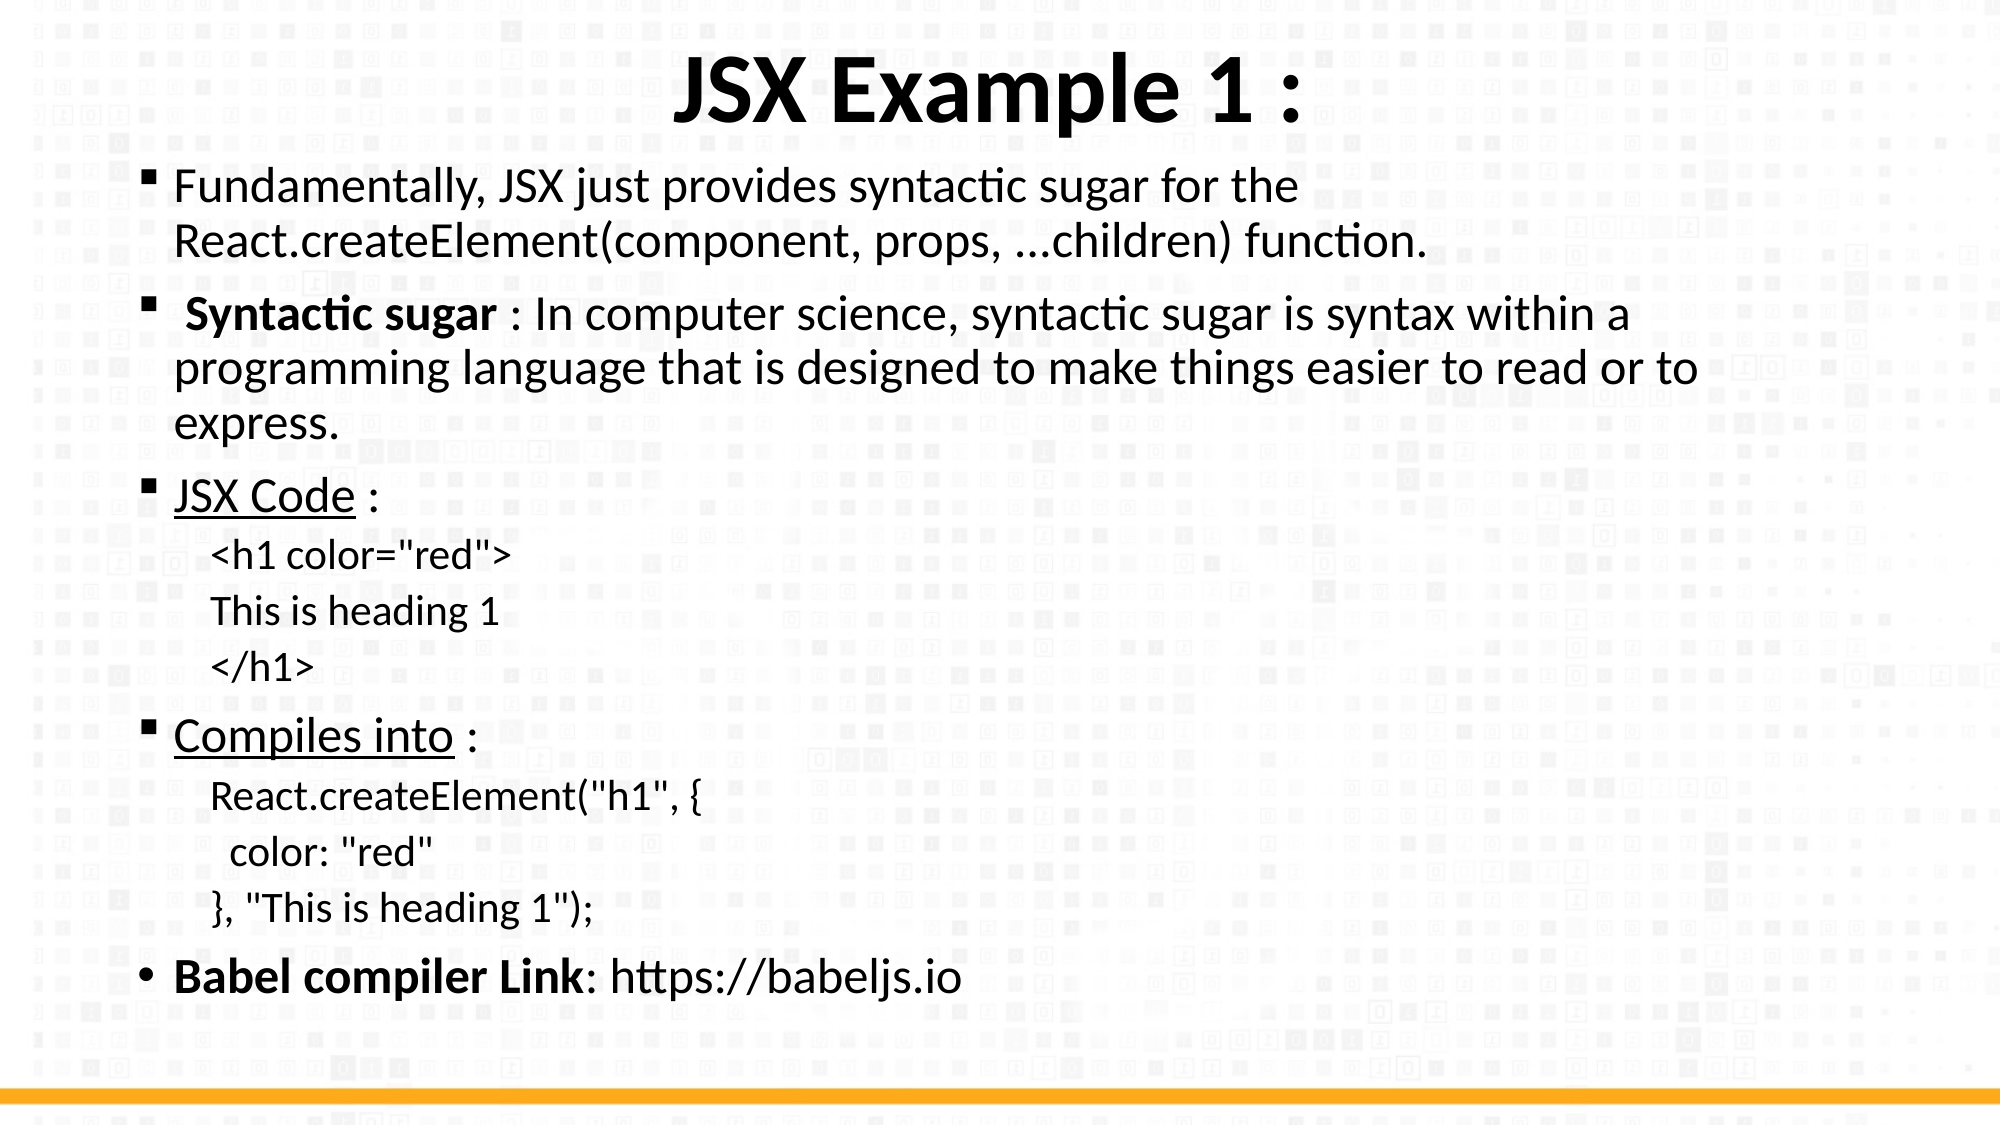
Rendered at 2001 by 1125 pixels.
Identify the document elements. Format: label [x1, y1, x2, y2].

list [0, 0, 2000, 1125]
